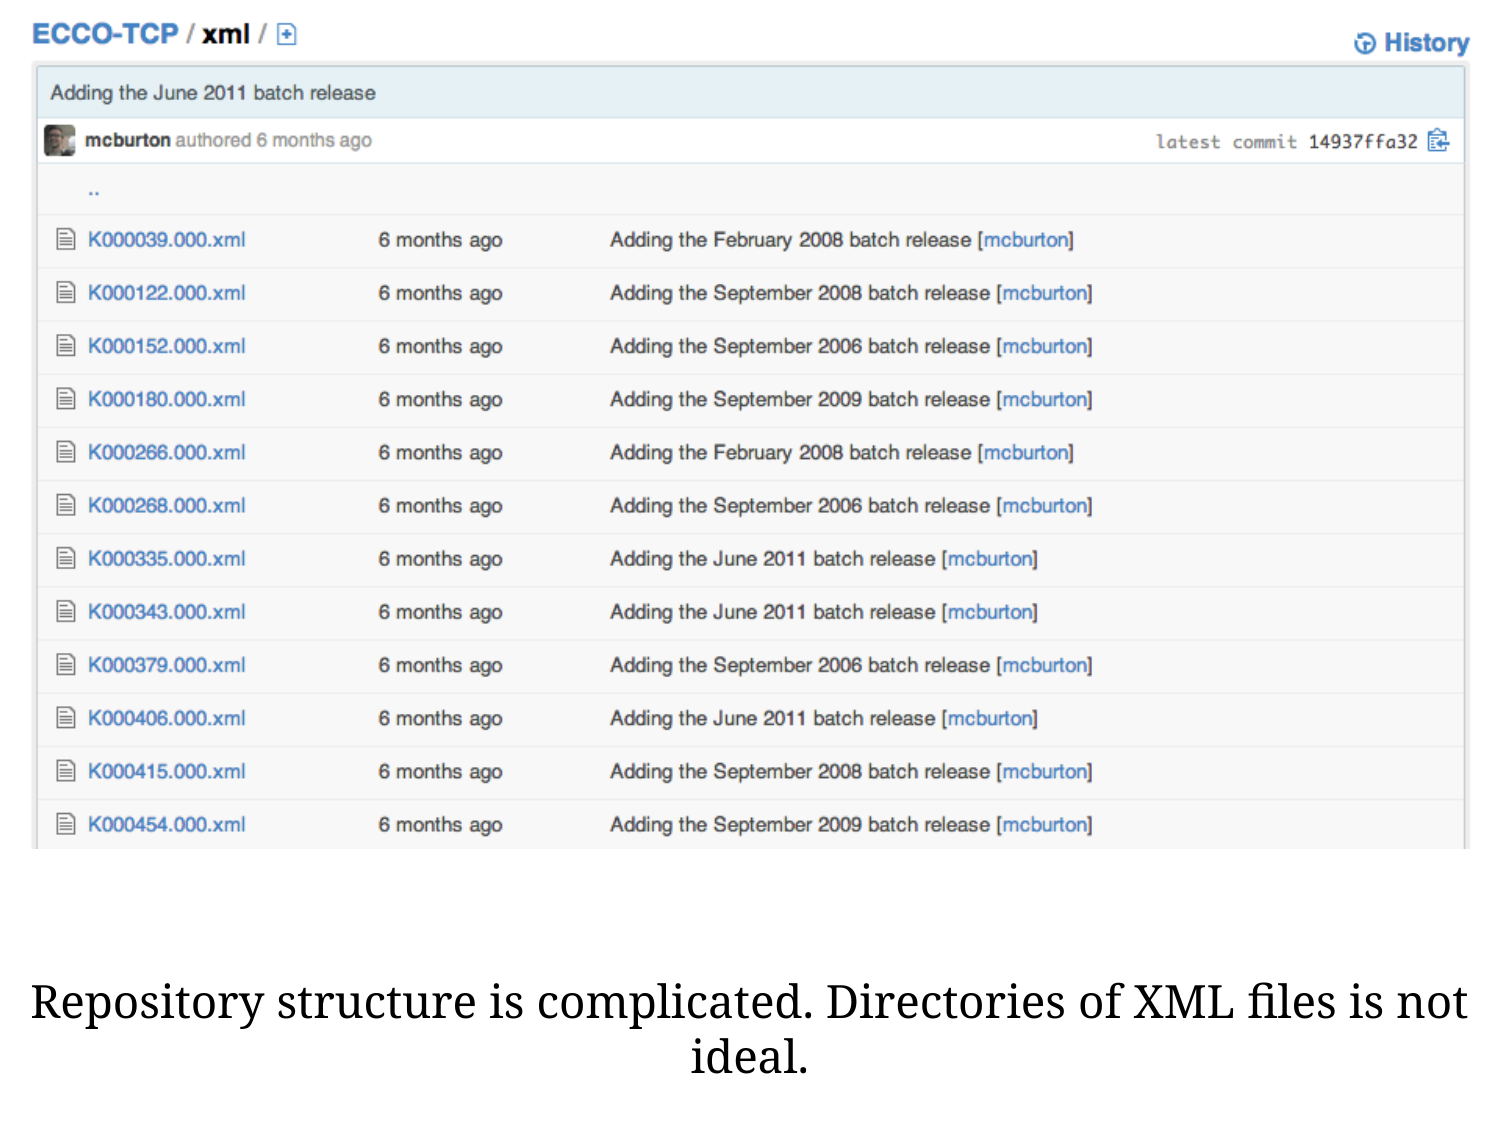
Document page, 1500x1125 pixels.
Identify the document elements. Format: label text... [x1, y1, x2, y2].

text_box [24, 14, 1475, 849]
text_box Repository structure is complicated. Directories of XML files is not ideal. [0, 958, 1500, 1098]
